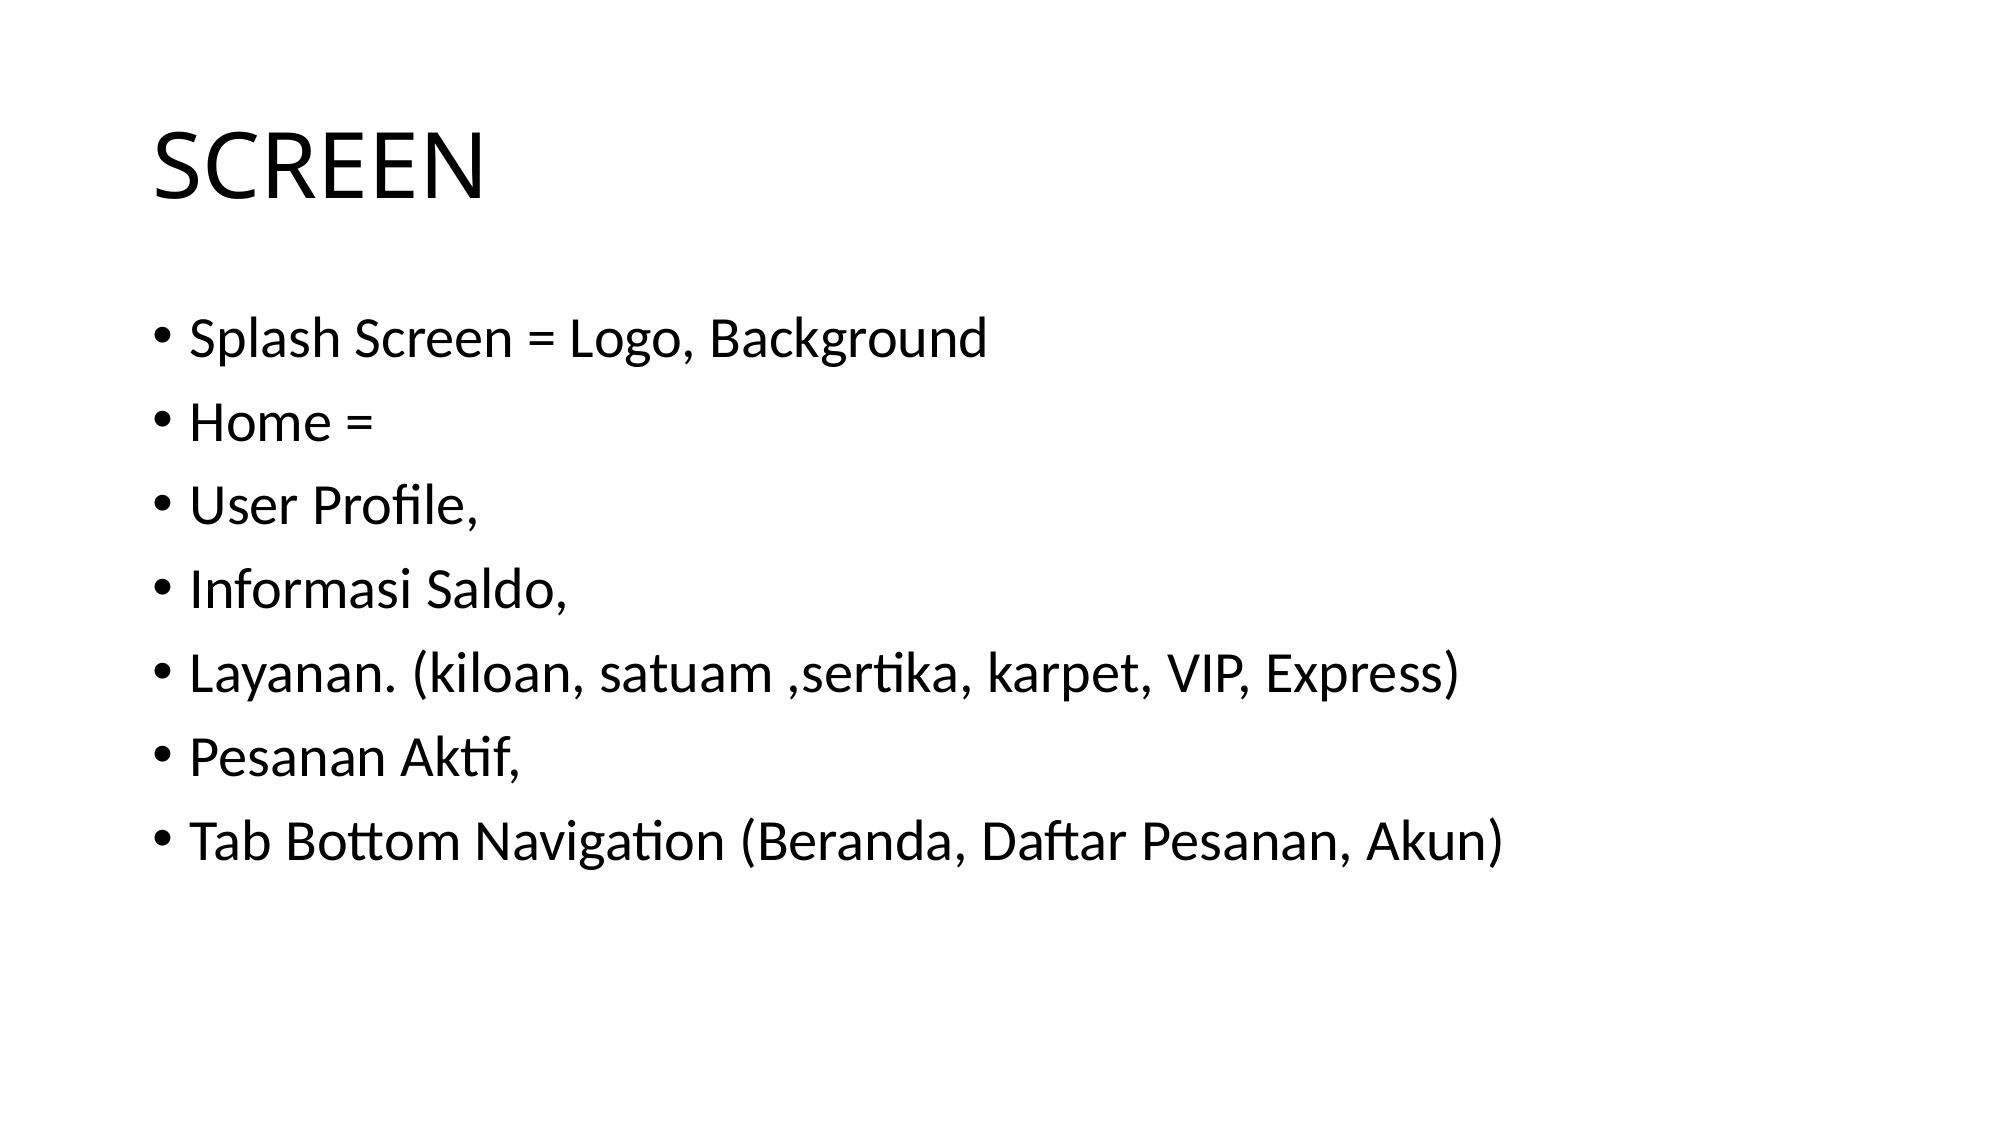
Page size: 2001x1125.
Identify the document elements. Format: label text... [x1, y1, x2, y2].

title SCREEN [137, 59, 1863, 278]
list Splash Screen = Logo, Background Home = User Profile, Informasi Saldo, Layanan. (kiloan, satuam ,sertika, karpet, VIP, Express) Pesanan Aktif, Tab Bottom Navigation (Beranda, Daftar Pesanan, Akun) [137, 299, 1863, 1014]
